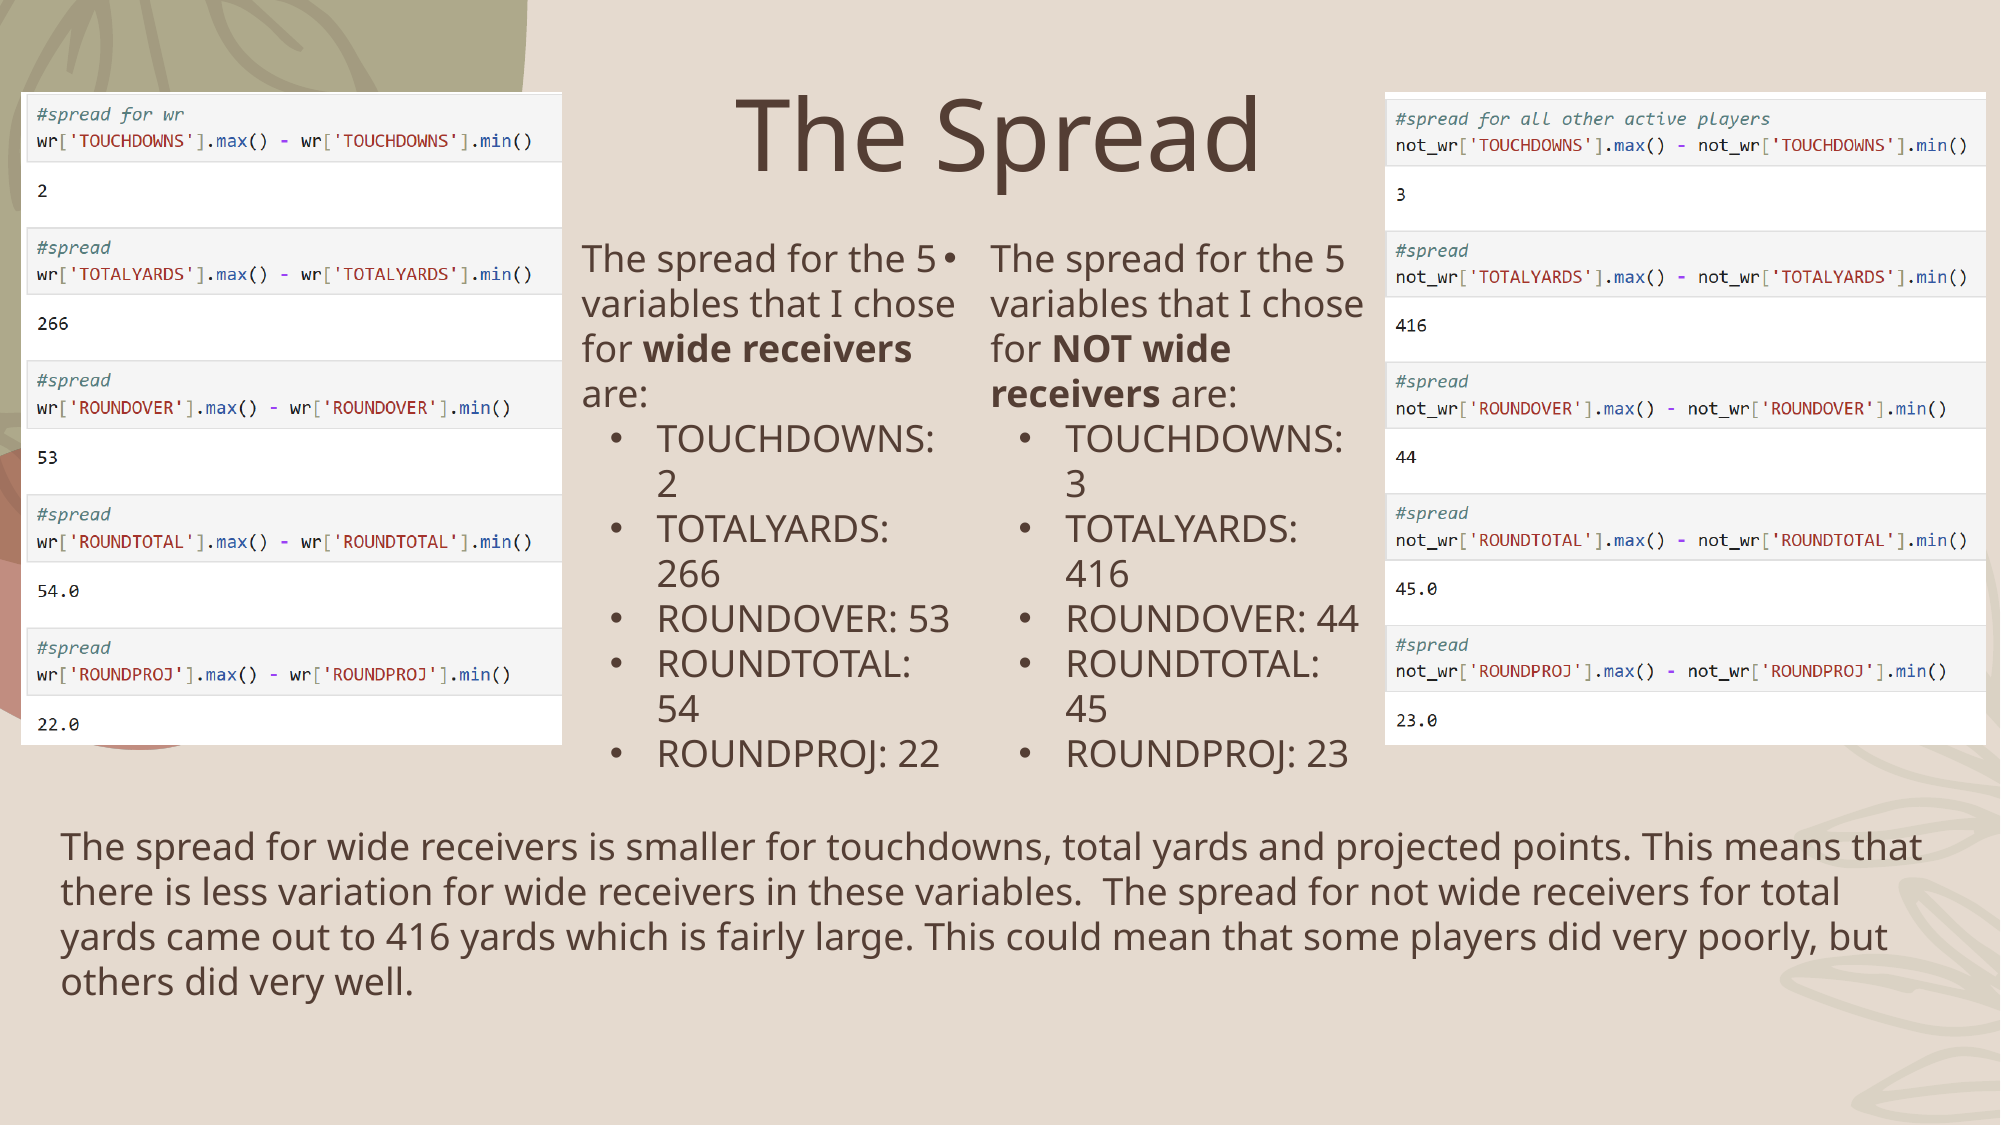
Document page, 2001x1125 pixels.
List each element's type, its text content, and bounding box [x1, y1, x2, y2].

text_box The spread for wide receivers is smaller for touchdowns, total yards and projected points. This means that there is less variation for wide receivers in these variables. The spread for not wide receivers for total yards came out to 416 yards which is fairly large. This could mean that some players did very poorly, but others did very well. [45, 815, 1950, 1010]
text_box The spread for the 5 variables that I chose for wide receivers are: TOUCHDOWNS: 2 TOTALYARDS: 266 ROUNDOVER: 53 ROUNDTOTAL: 54 ROUNDPROJ: 22 [520, 227, 928, 815]
picture [1385, 92, 1986, 745]
picture [0, 92, 562, 750]
text_box The spread for the 5 variables that I chose for NOT wide receivers are: TOUCHDOWNS: 3 TOTALYARDS: 416 ROUNDOVER: 44 ROUNDTOTAL: 45 ROUNDPROJ: 23 [928, 227, 1386, 815]
title The Spread [150, 72, 1850, 202]
